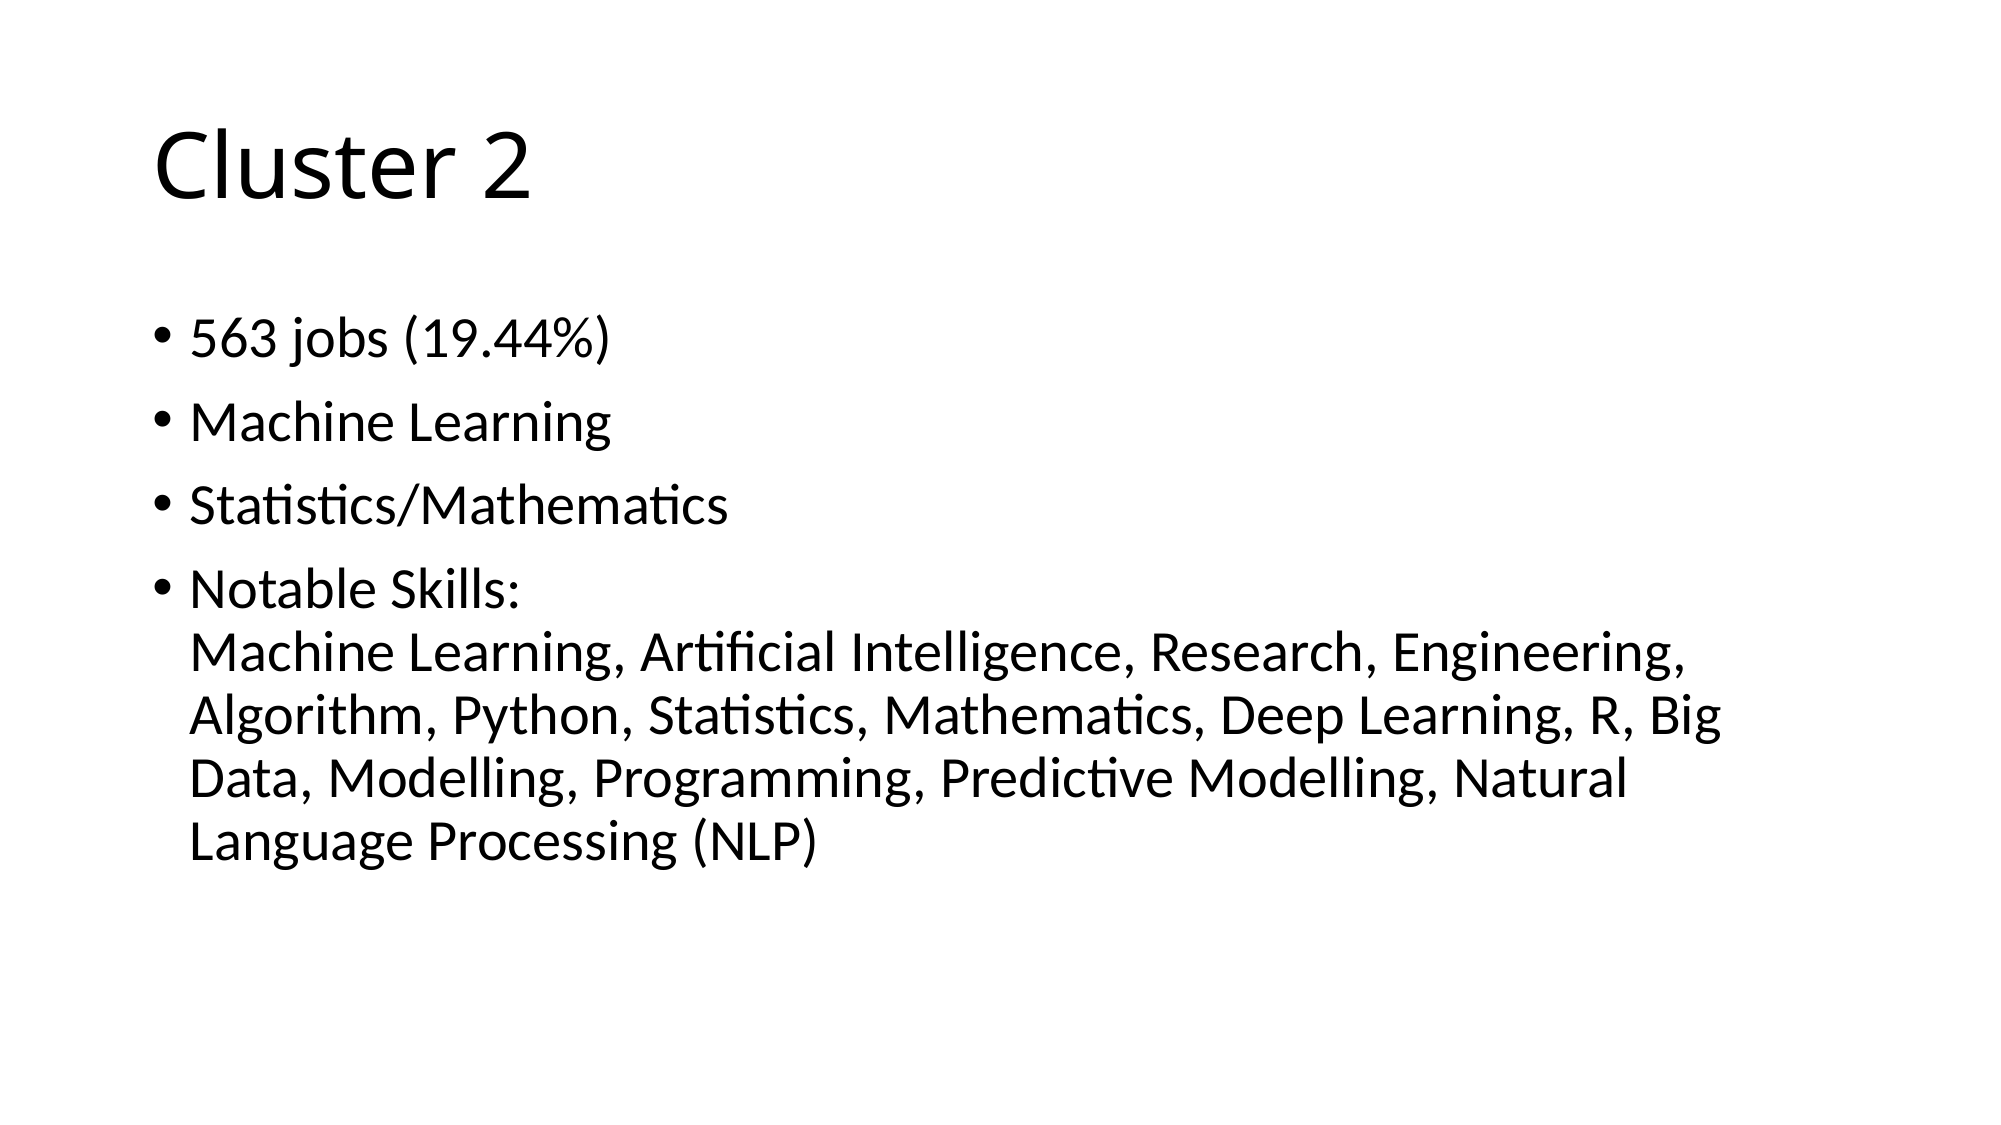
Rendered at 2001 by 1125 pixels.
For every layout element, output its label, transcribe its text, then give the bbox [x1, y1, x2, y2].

list 563 jobs (19.44%) Machine Learning Statistics/Mathematics Notable Skills: Machine Learning, Artificial Intelligence, Research, Engineering, Algorithm, Python, Statistics, Mathematics, Deep Learning, R, Big Data, Modelling, Programming, Predictive Modelling, Natural Language Processing (NLP) [137, 299, 1863, 1014]
title Cluster 2 [137, 59, 1863, 278]
